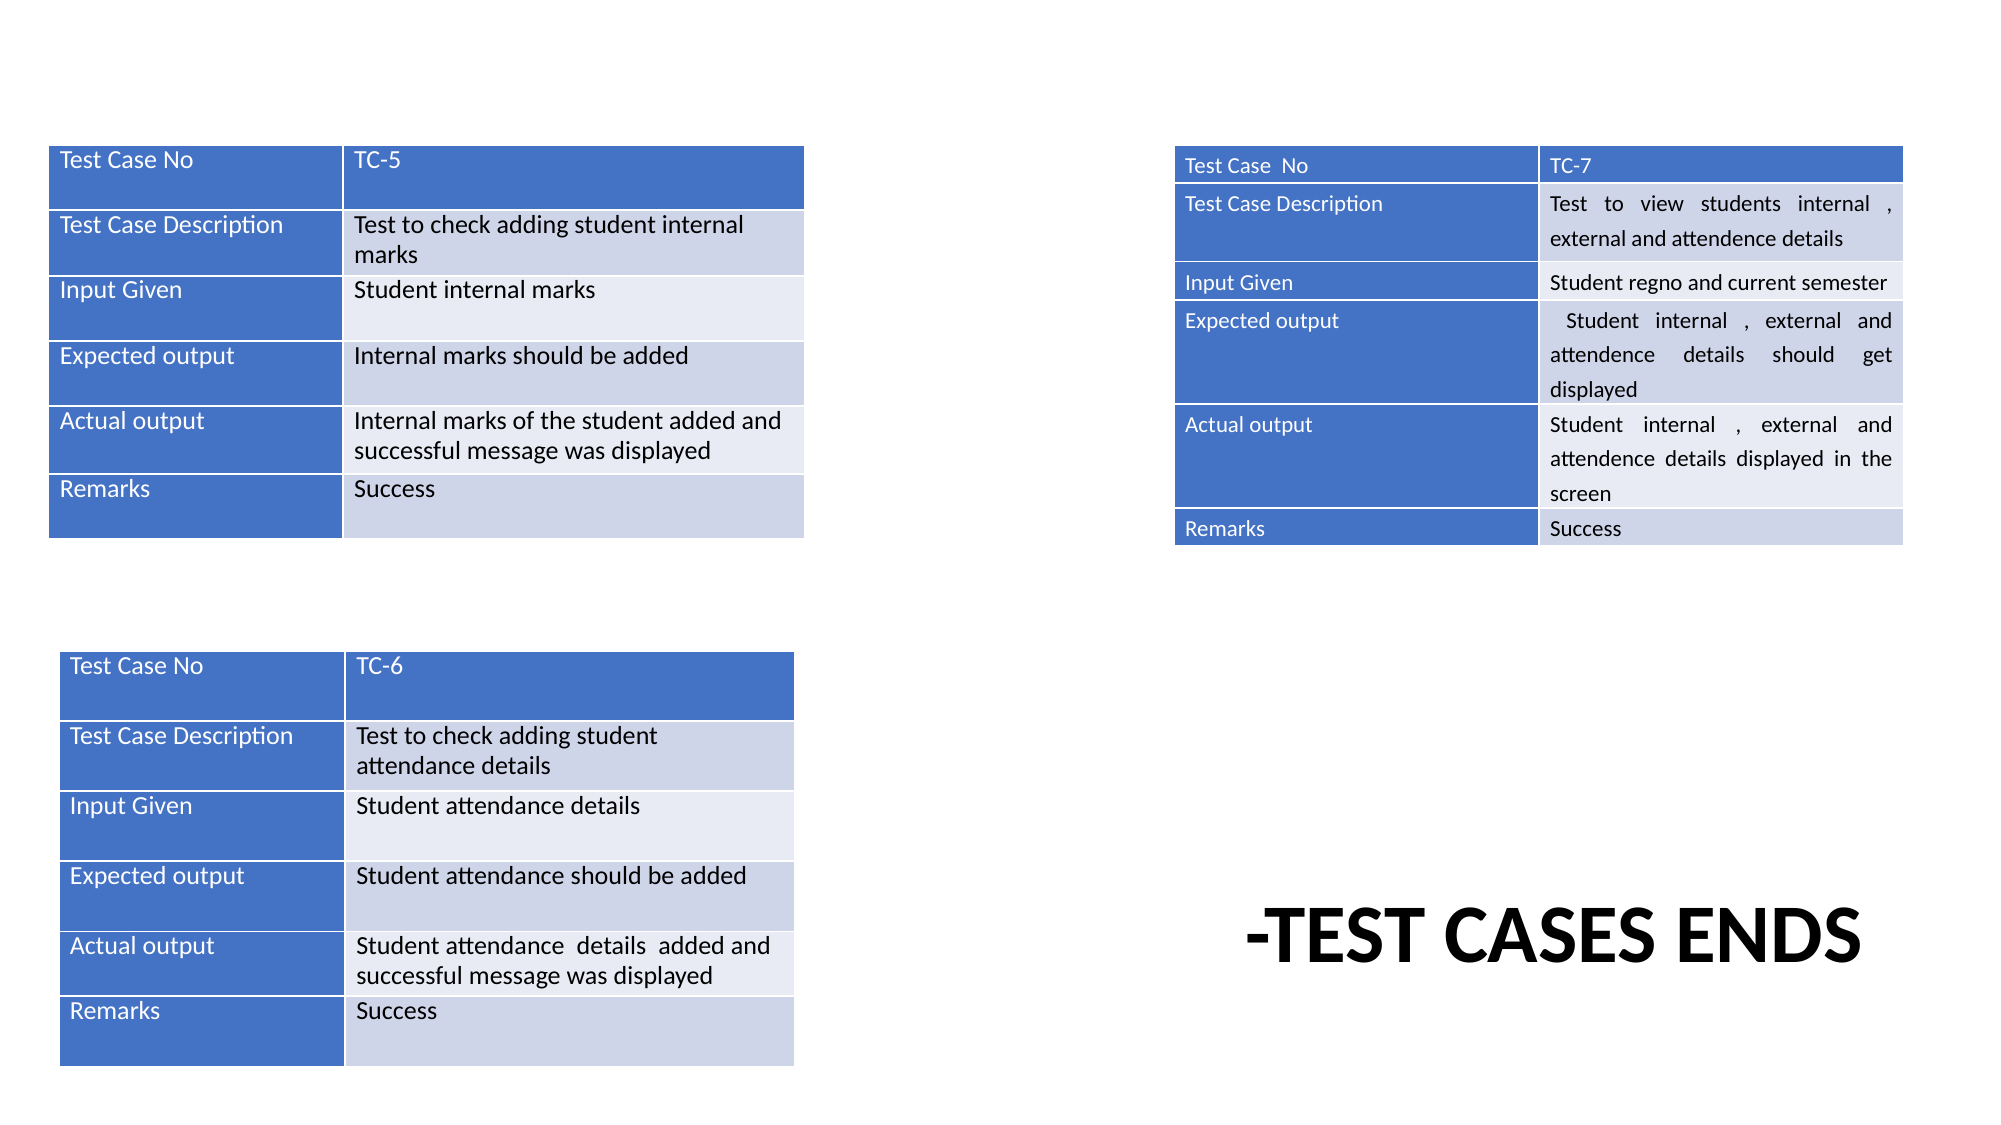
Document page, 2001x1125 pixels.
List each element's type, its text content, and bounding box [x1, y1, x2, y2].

table_cell Student attendance should be added [346, 862, 794, 931]
table_header Test Case No [49, 146, 342, 209]
table_cell Expected output [49, 342, 342, 405]
table_cell Test to check adding student attendance details [346, 722, 794, 790]
table_cell Remarks [1175, 509, 1538, 545]
text_box -TEST CASES ENDS [1230, 871, 2000, 987]
table_cell Student attendance details added and successful message was displayed [346, 932, 794, 995]
table_header Test Case No [60, 652, 344, 720]
table_cell Success [346, 997, 794, 1066]
table_cell Actual output [60, 932, 344, 995]
table_cell Student internal , external and attendence details should get displayed [1540, 301, 1903, 403]
table_header TC-5 [344, 146, 804, 209]
table_cell Success [344, 475, 804, 538]
table_cell Student internal marks [344, 277, 804, 340]
table_header TC-6 [346, 652, 794, 720]
table_cell Test to check adding student internal marks [344, 211, 804, 275]
table_cell Student attendance details [346, 792, 794, 860]
table_cell Remarks [49, 475, 342, 538]
table_cell Success [1540, 509, 1903, 545]
table_cell Test Case Description [60, 722, 344, 790]
table_cell Expected output [60, 862, 344, 931]
table_cell Internal marks should be added [344, 342, 804, 405]
table_header TC-7 [1540, 146, 1903, 182]
table_cell Test to view students internal , external and attendence details [1540, 184, 1903, 261]
table_cell Actual output [1175, 405, 1538, 507]
table_cell Test Case Description [49, 211, 342, 275]
table_cell Student internal , external and attendence details displayed in the screen [1540, 405, 1903, 507]
table_cell Input Given [60, 792, 344, 860]
table_cell Actual output [49, 407, 342, 473]
table_cell Input Given [1175, 262, 1538, 299]
table_cell Input Given [49, 277, 342, 340]
table_cell Remarks [60, 997, 344, 1066]
table_cell Expected output [1175, 301, 1538, 403]
table_cell Student regno and current semester [1540, 262, 1903, 299]
table_cell Test Case Description [1175, 184, 1538, 261]
table_header Test Case No [1175, 146, 1538, 182]
table_cell Internal marks of the student added and successful message was displayed [344, 407, 804, 473]
